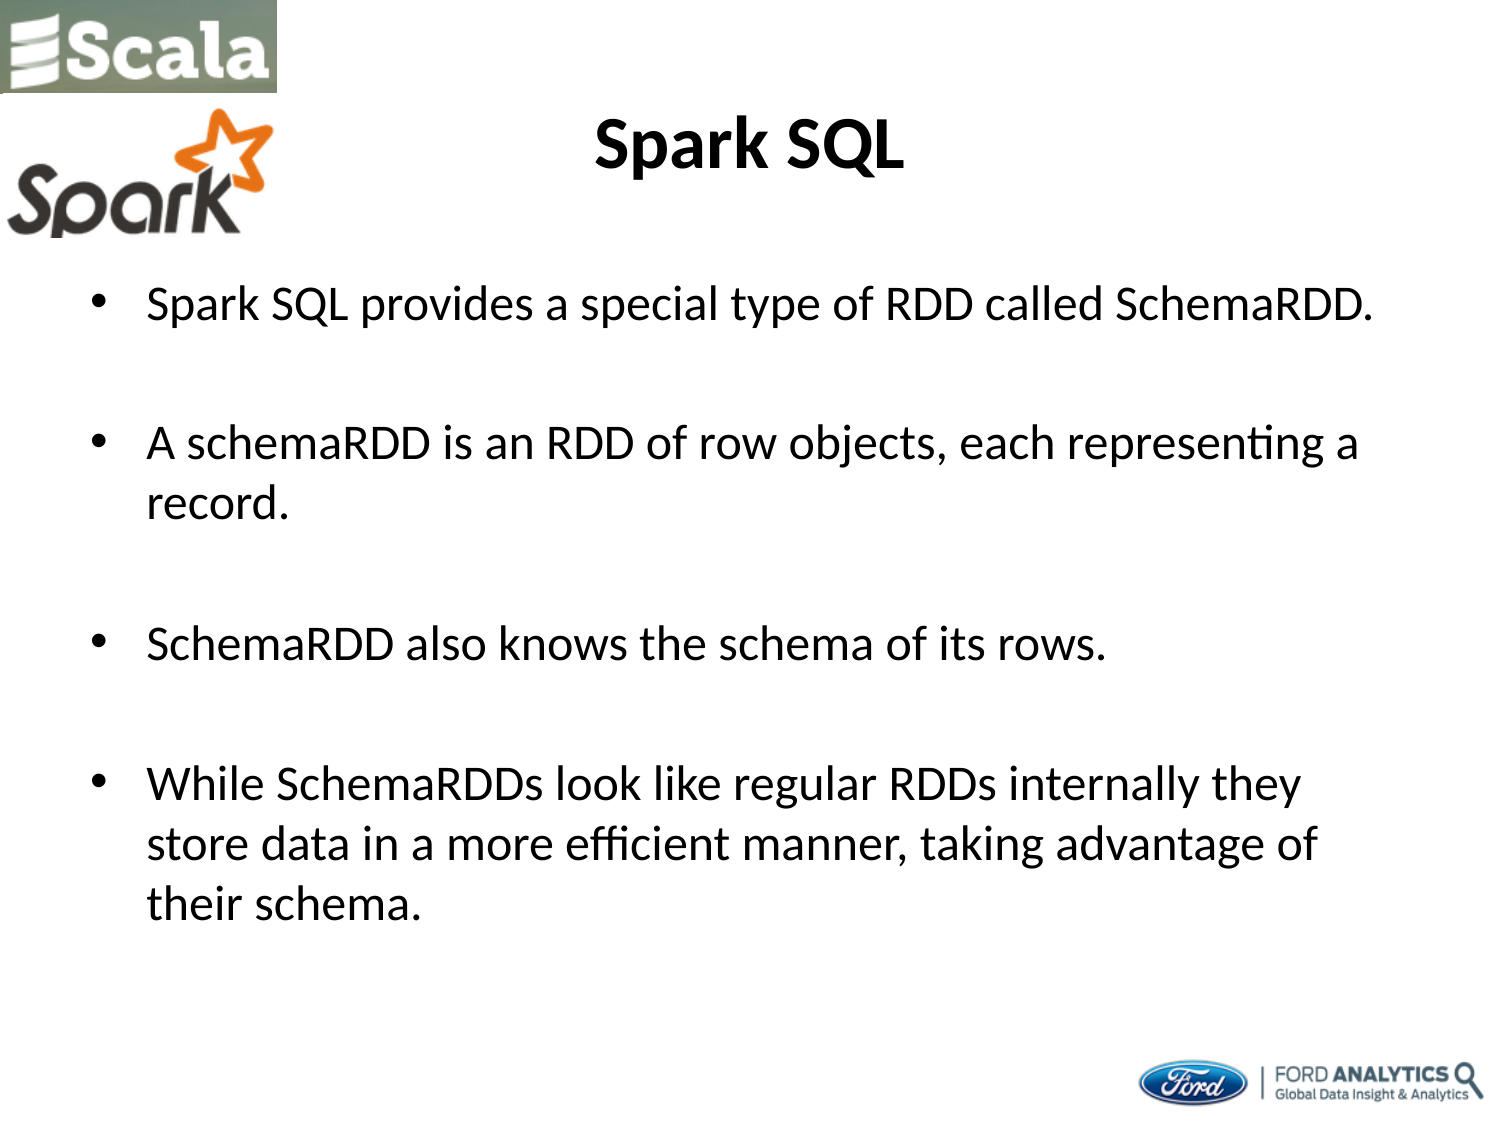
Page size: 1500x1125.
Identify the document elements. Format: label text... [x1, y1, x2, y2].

picture [0, 0, 277, 238]
picture [1136, 1057, 1497, 1108]
list Spark SQL provides a special type of RDD called SchemaRDD. A schemaRDD is an RDD of row objects, each representing a record. SchemaRDD also knows the schema of its rows. While SchemaRDDs look like regular RDDs internally they store data in a more efficient manner, taking advantage of their schema. [75, 262, 1425, 1005]
title Spark SQL [280, 45, 1425, 233]
